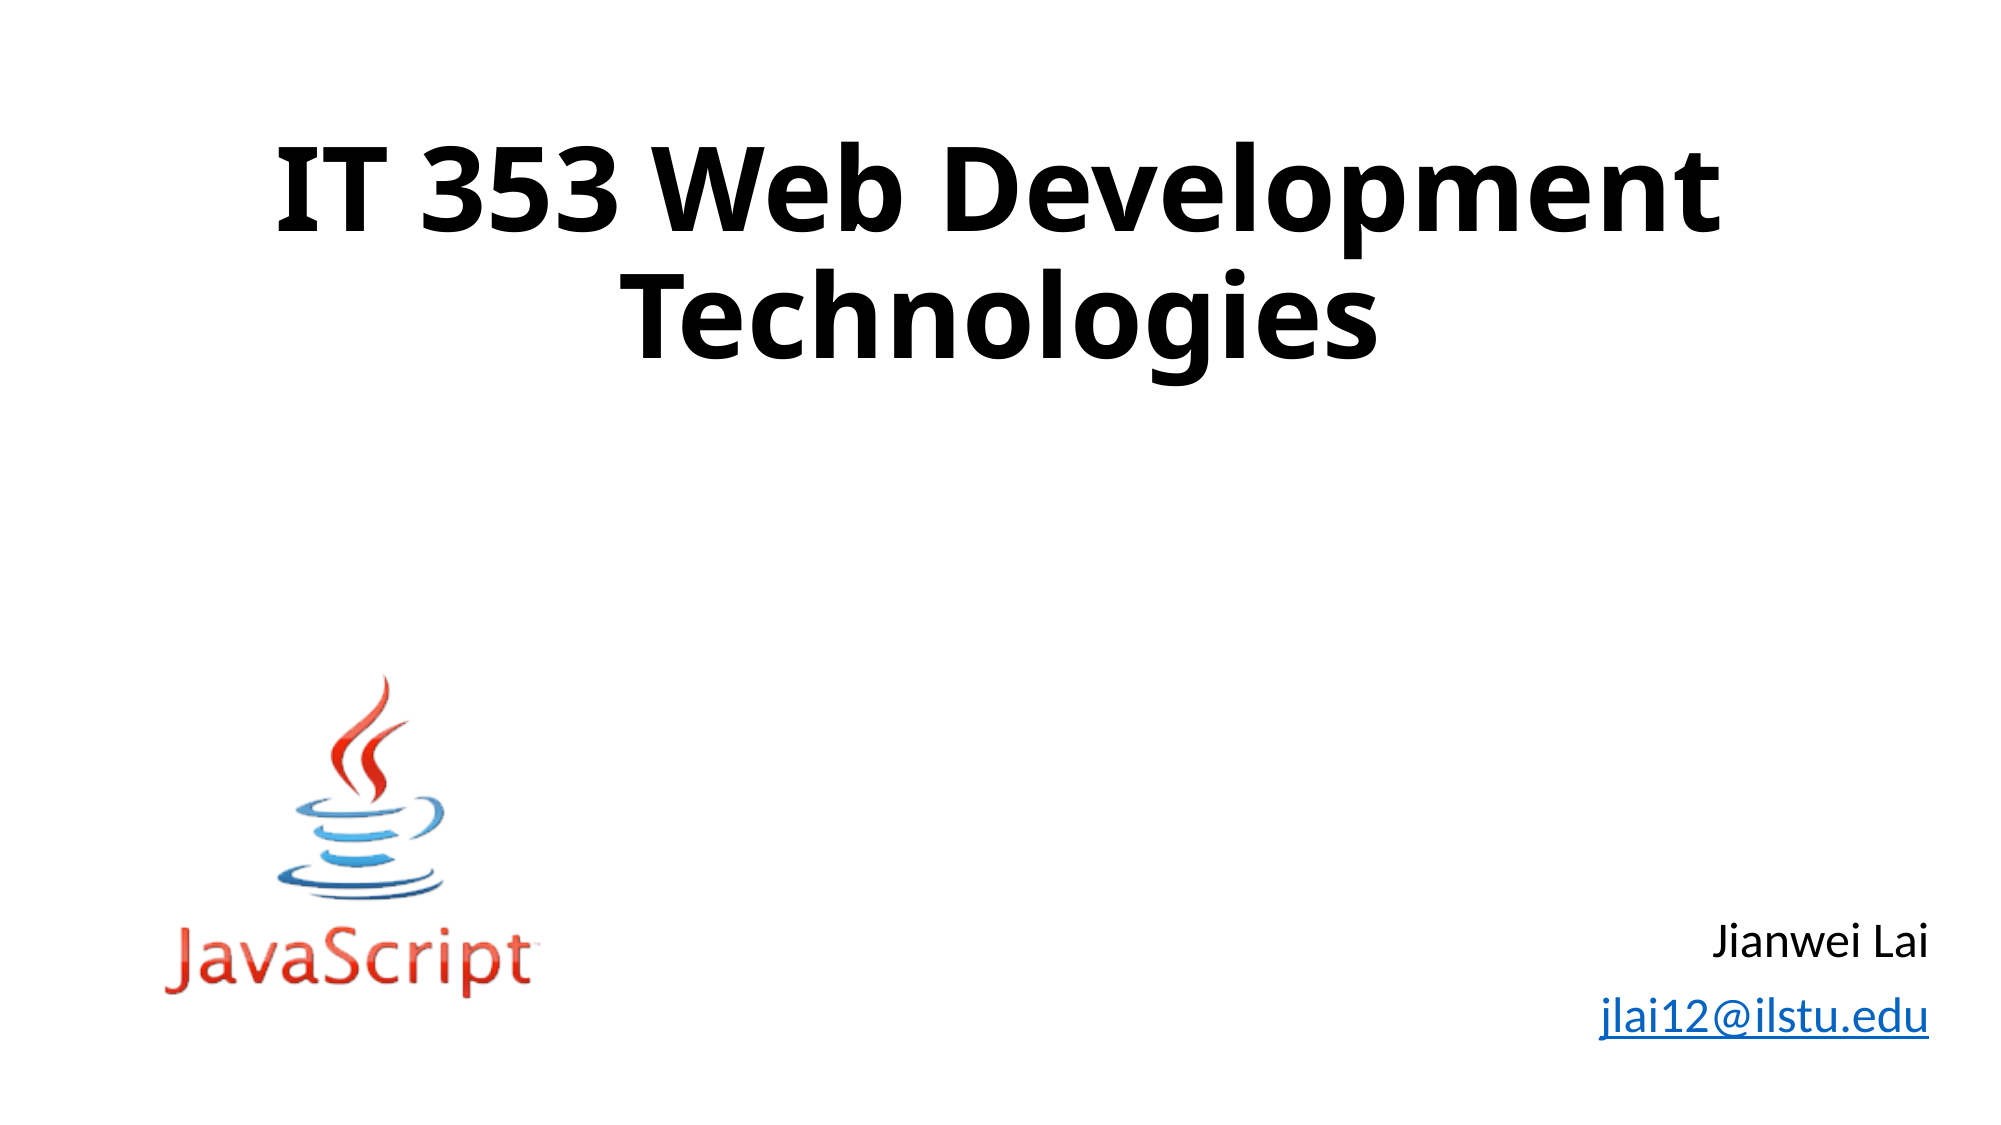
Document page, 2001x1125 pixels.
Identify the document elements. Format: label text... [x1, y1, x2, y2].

subtitle Jianwei Lai jlai12@ilstu.edu [279, 442, 1945, 1052]
picture [121, 600, 597, 1077]
title IT 353 Web Development Technologies [249, 0, 1750, 392]
